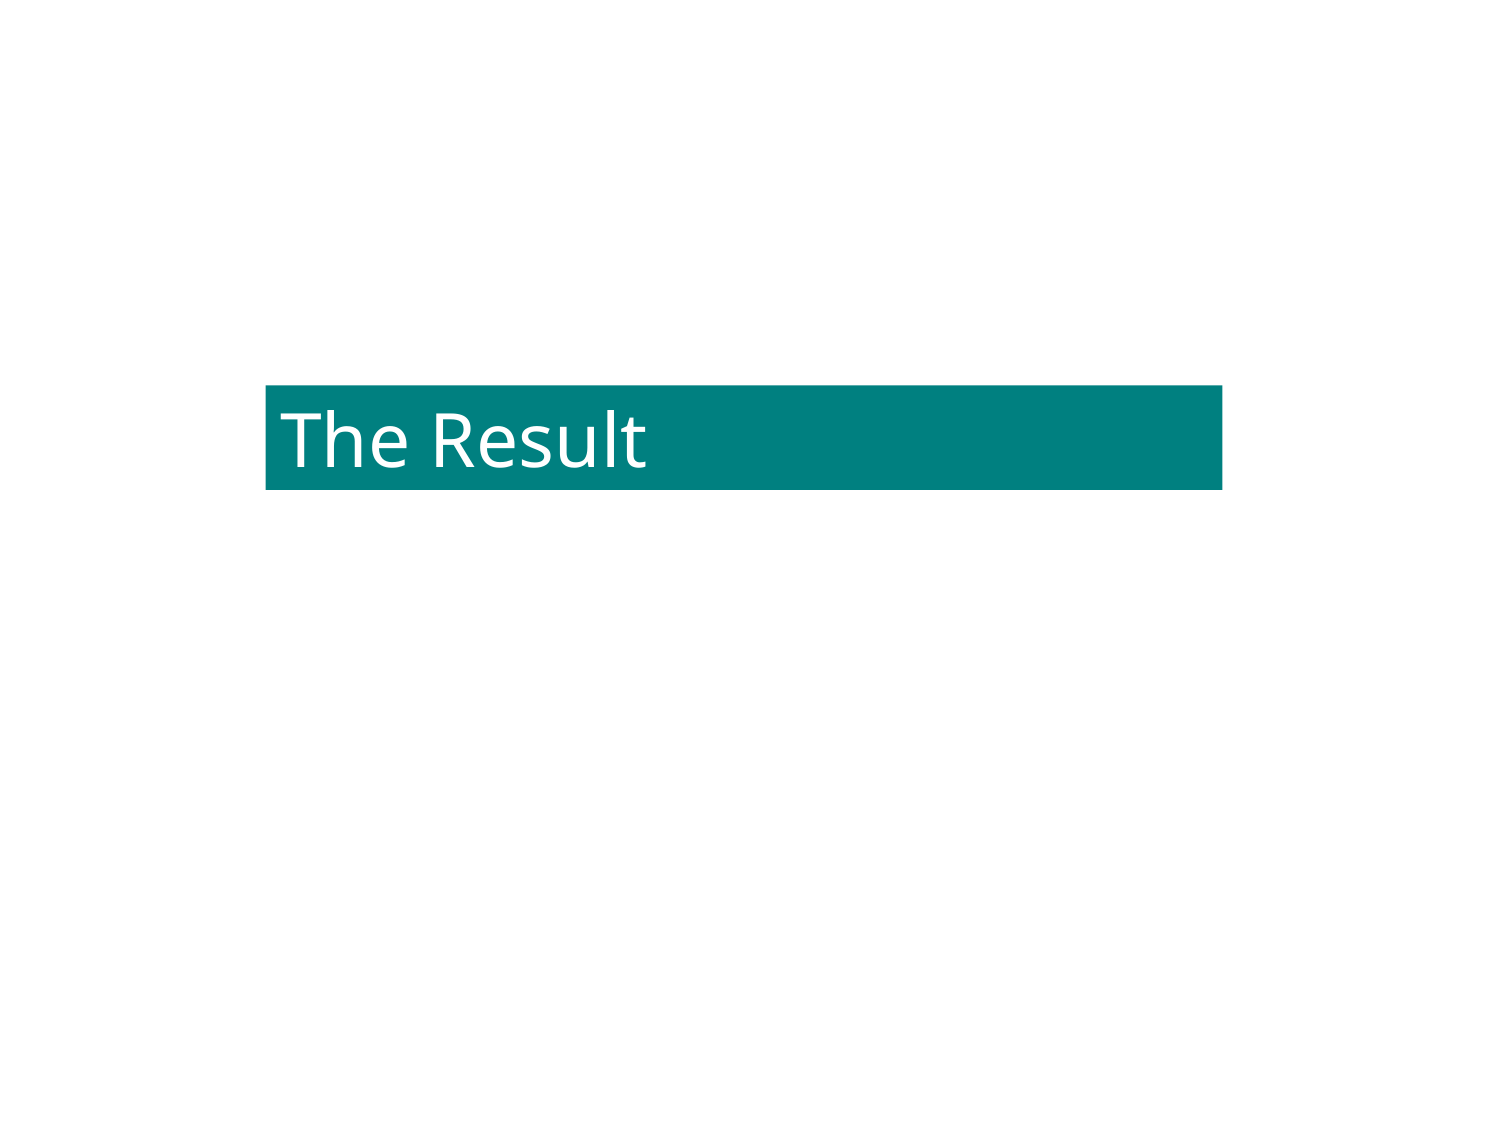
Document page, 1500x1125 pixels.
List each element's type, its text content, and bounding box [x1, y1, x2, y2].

text_box The Result [265, 385, 1223, 490]
